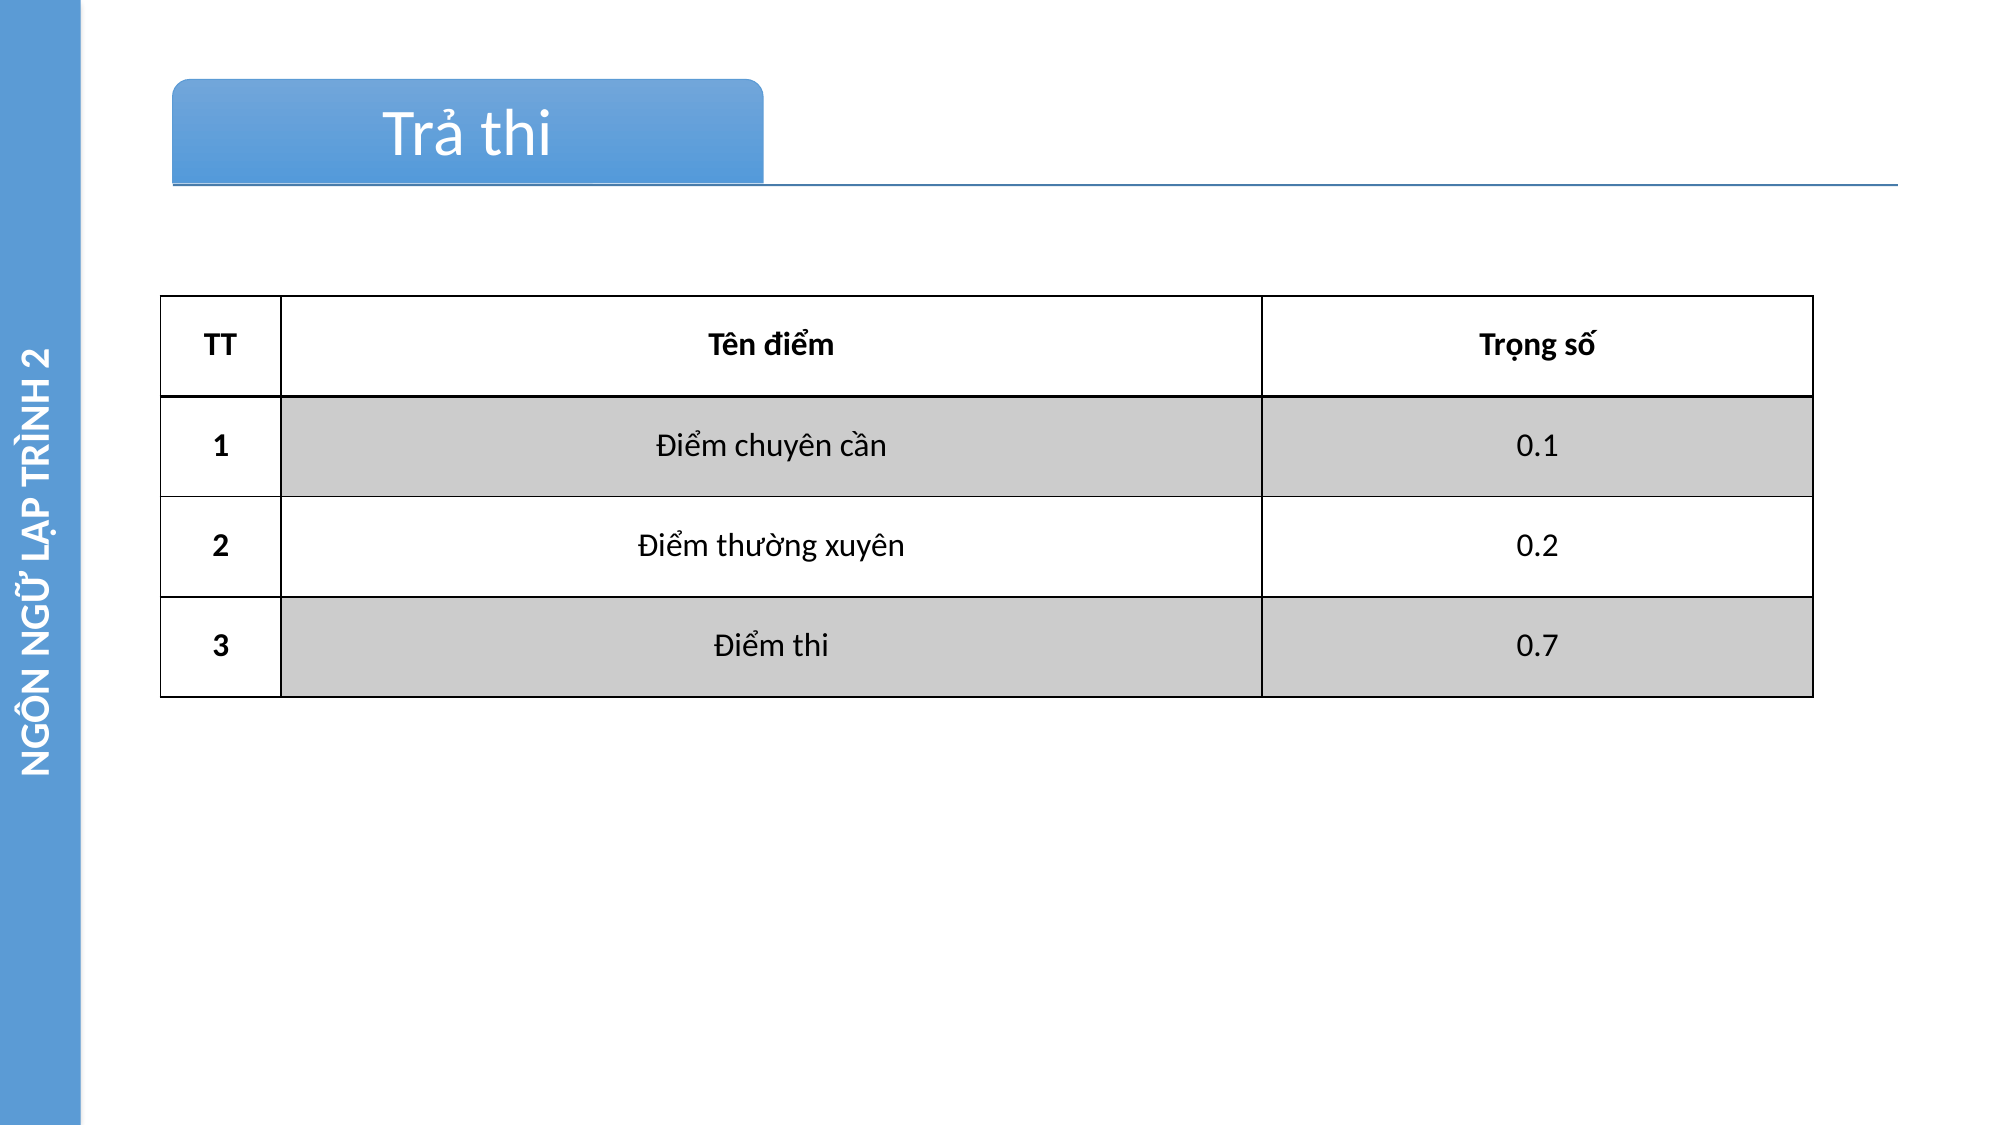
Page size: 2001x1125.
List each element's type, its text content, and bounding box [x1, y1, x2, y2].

table_cell 2 [161, 497, 280, 596]
table_cell 3 [161, 598, 280, 696]
table_cell 0.7 [1263, 598, 1812, 696]
table_cell 1 [161, 398, 280, 496]
table_cell Điểm chuyên cần [282, 398, 1261, 496]
table_header Tên điểm [282, 297, 1261, 395]
table_cell 0.2 [1263, 497, 1812, 596]
table_cell Điểm thi [282, 598, 1261, 696]
table_cell Điểm thường xuyên [282, 497, 1261, 596]
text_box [137, 40, 1863, 258]
table_cell 0.1 [1263, 398, 1812, 496]
table_header Trọng số [1263, 297, 1812, 395]
table_header TT [161, 297, 280, 395]
text_box NGÔN NGỮ LẬP TRÌNH 2 [0, 0, 82, 1125]
